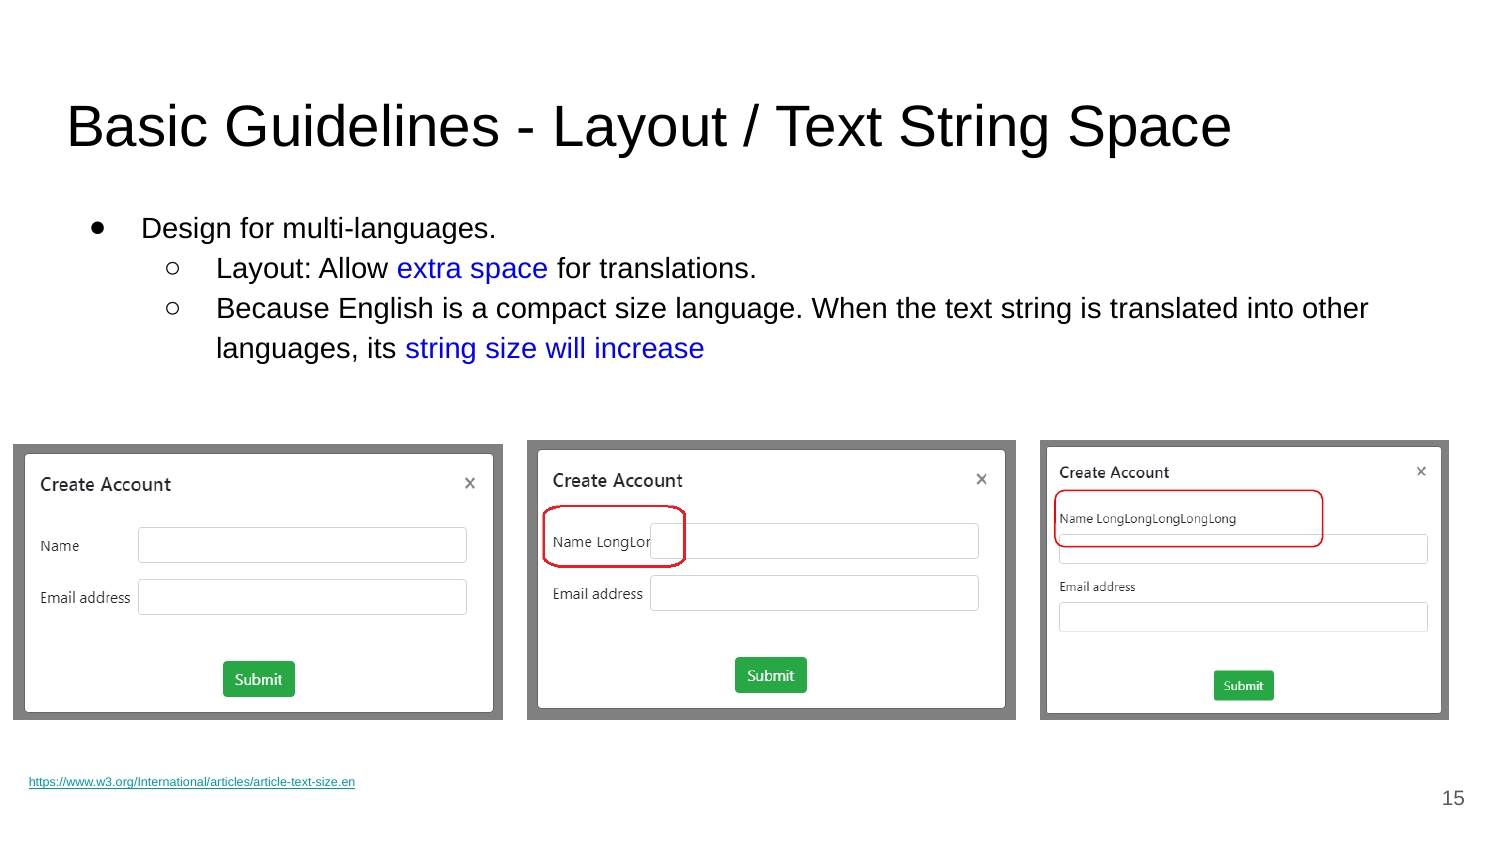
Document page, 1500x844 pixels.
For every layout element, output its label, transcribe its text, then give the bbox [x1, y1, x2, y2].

slide_number ‹#› [1389, 764, 1480, 830]
list Design for multi-languages. Layout: Allow extra space for translations. Because English is a compact size language. When the text string is translated into other languages, its string size will increase [51, 189, 1449, 750]
picture [527, 440, 1017, 720]
picture [13, 444, 503, 720]
text_box https://www.w3.org/International/articles/article-text-size.en [13, 759, 739, 833]
title Basic Guidelines - Layout / Text String Space [51, 72, 1449, 167]
picture [1040, 440, 1450, 720]
